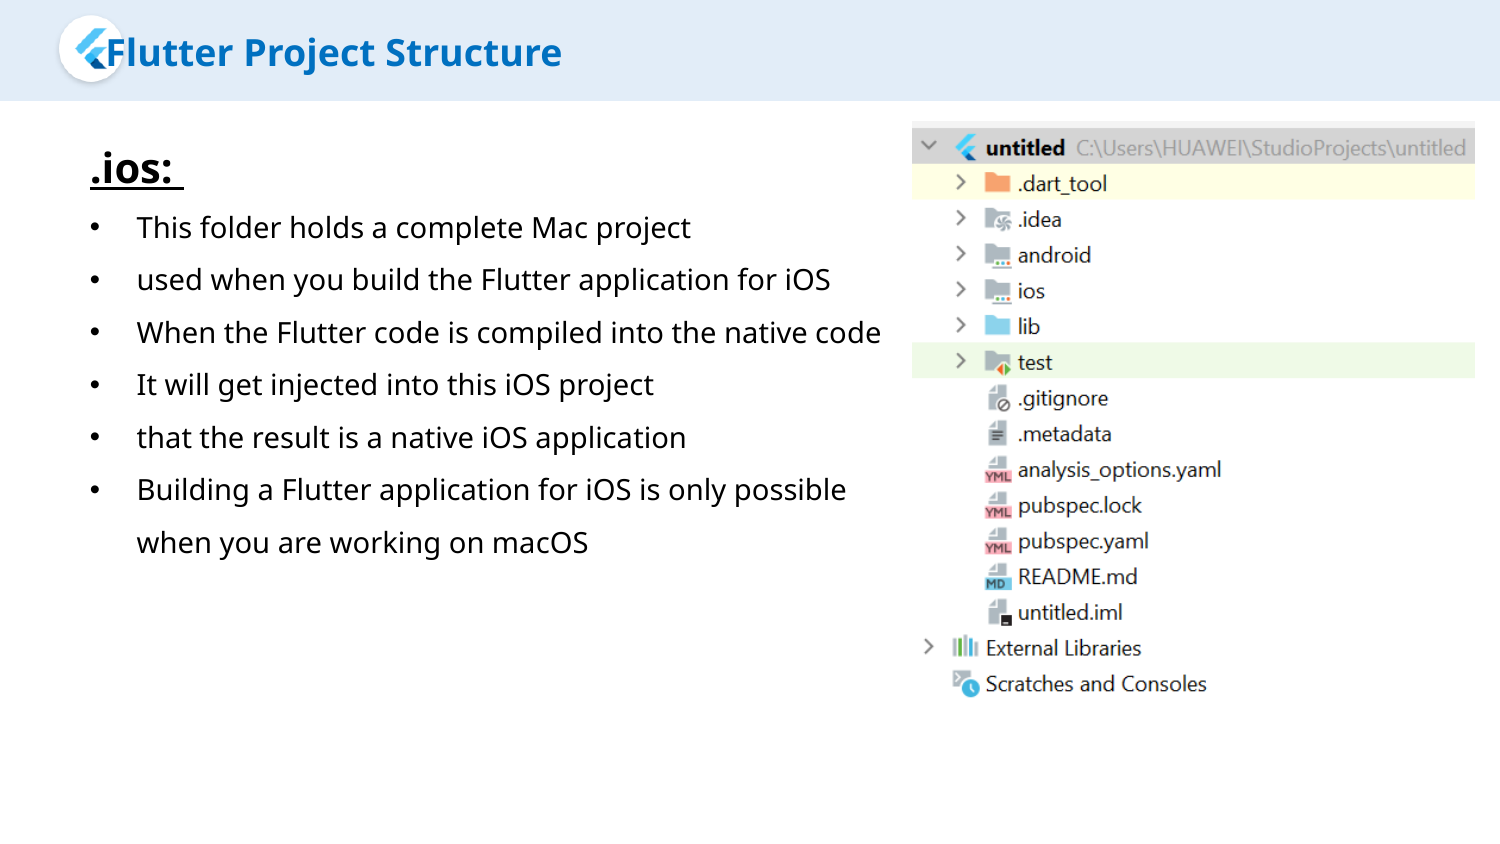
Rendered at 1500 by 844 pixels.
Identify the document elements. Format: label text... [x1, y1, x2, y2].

picture [0, 0, 1500, 844]
text_box Flutter Project Structure [90, 21, 588, 82]
text_box .ios: This folder holds a complete Mac project used when you build the Flutter application for iOS When the Flutter code is compiled into the native code It will get injected into this iOS project that the result is a native iOS application Building a Flutter application for iOS is only possible when you are working on macOS [74, 134, 900, 567]
